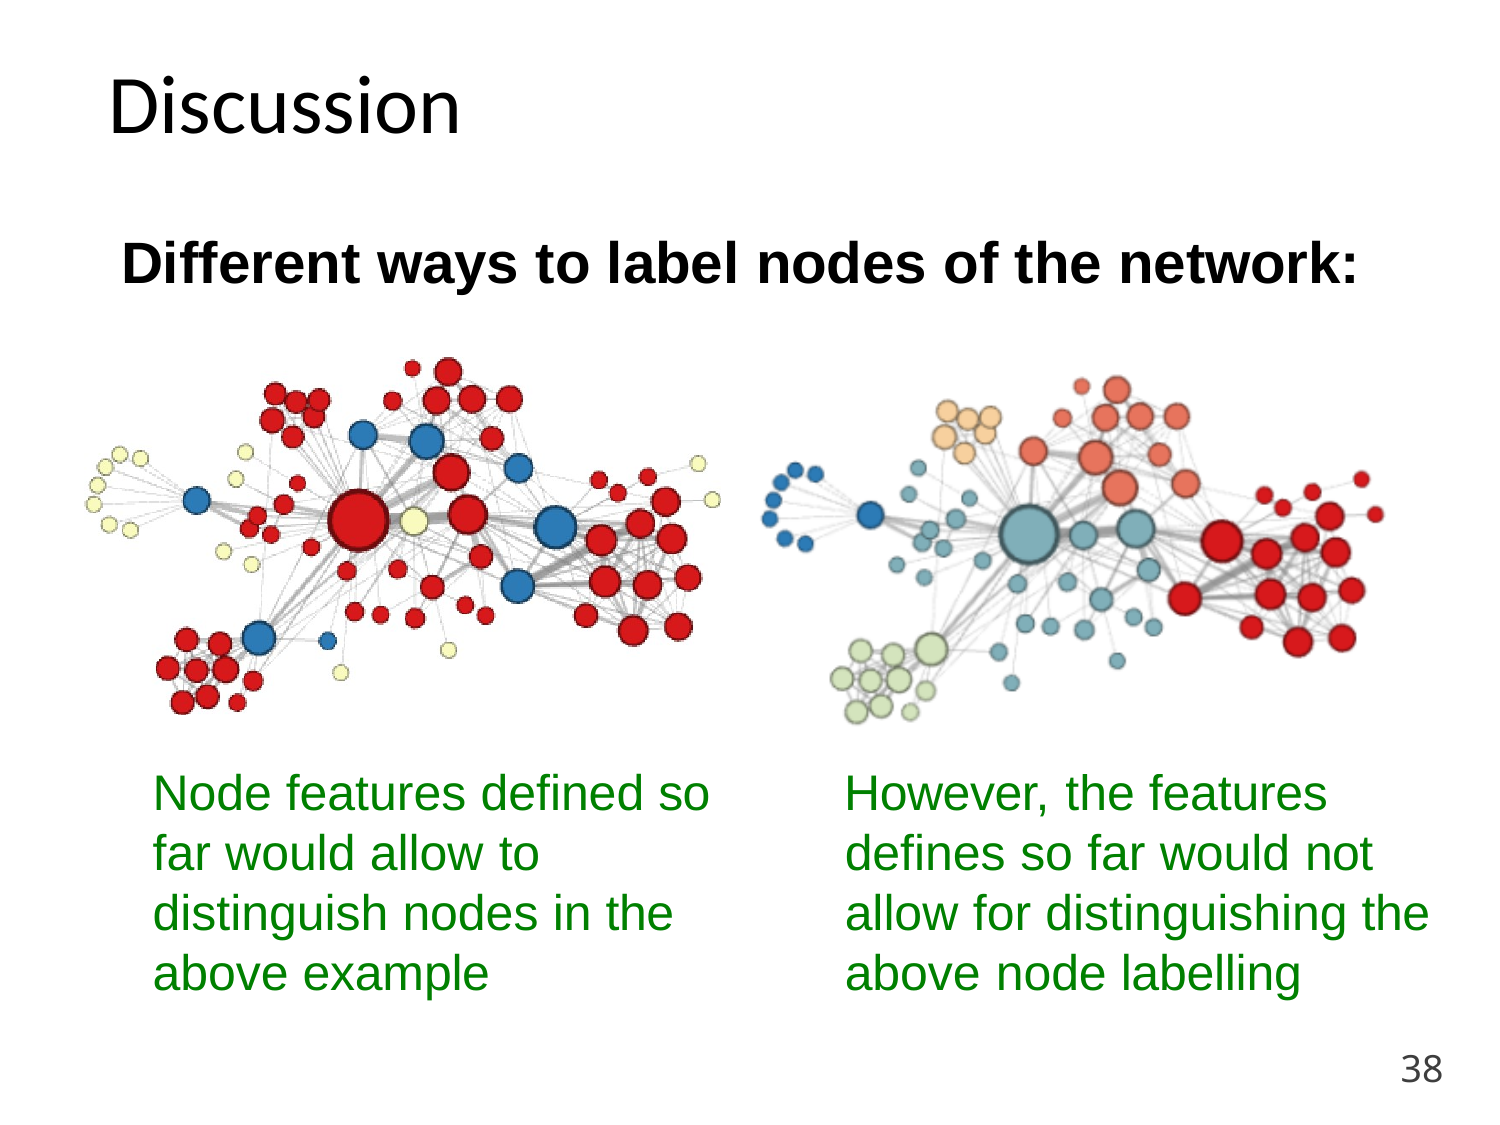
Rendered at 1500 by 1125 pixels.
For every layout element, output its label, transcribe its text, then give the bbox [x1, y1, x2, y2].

text_box 38 [1384, 1044, 1462, 1096]
title Different ways to label nodes of the network: [118, 163, 1381, 355]
text_box Node features defined so far would allow to distinguish nodes in the above example [150, 758, 715, 1001]
text_box Discussion [93, 42, 1391, 158]
picture [84, 357, 721, 715]
text_box However, the features defines so far would not allow for distinguishing the above node labelling [842, 774, 1434, 1001]
picture [726, 322, 1459, 774]
